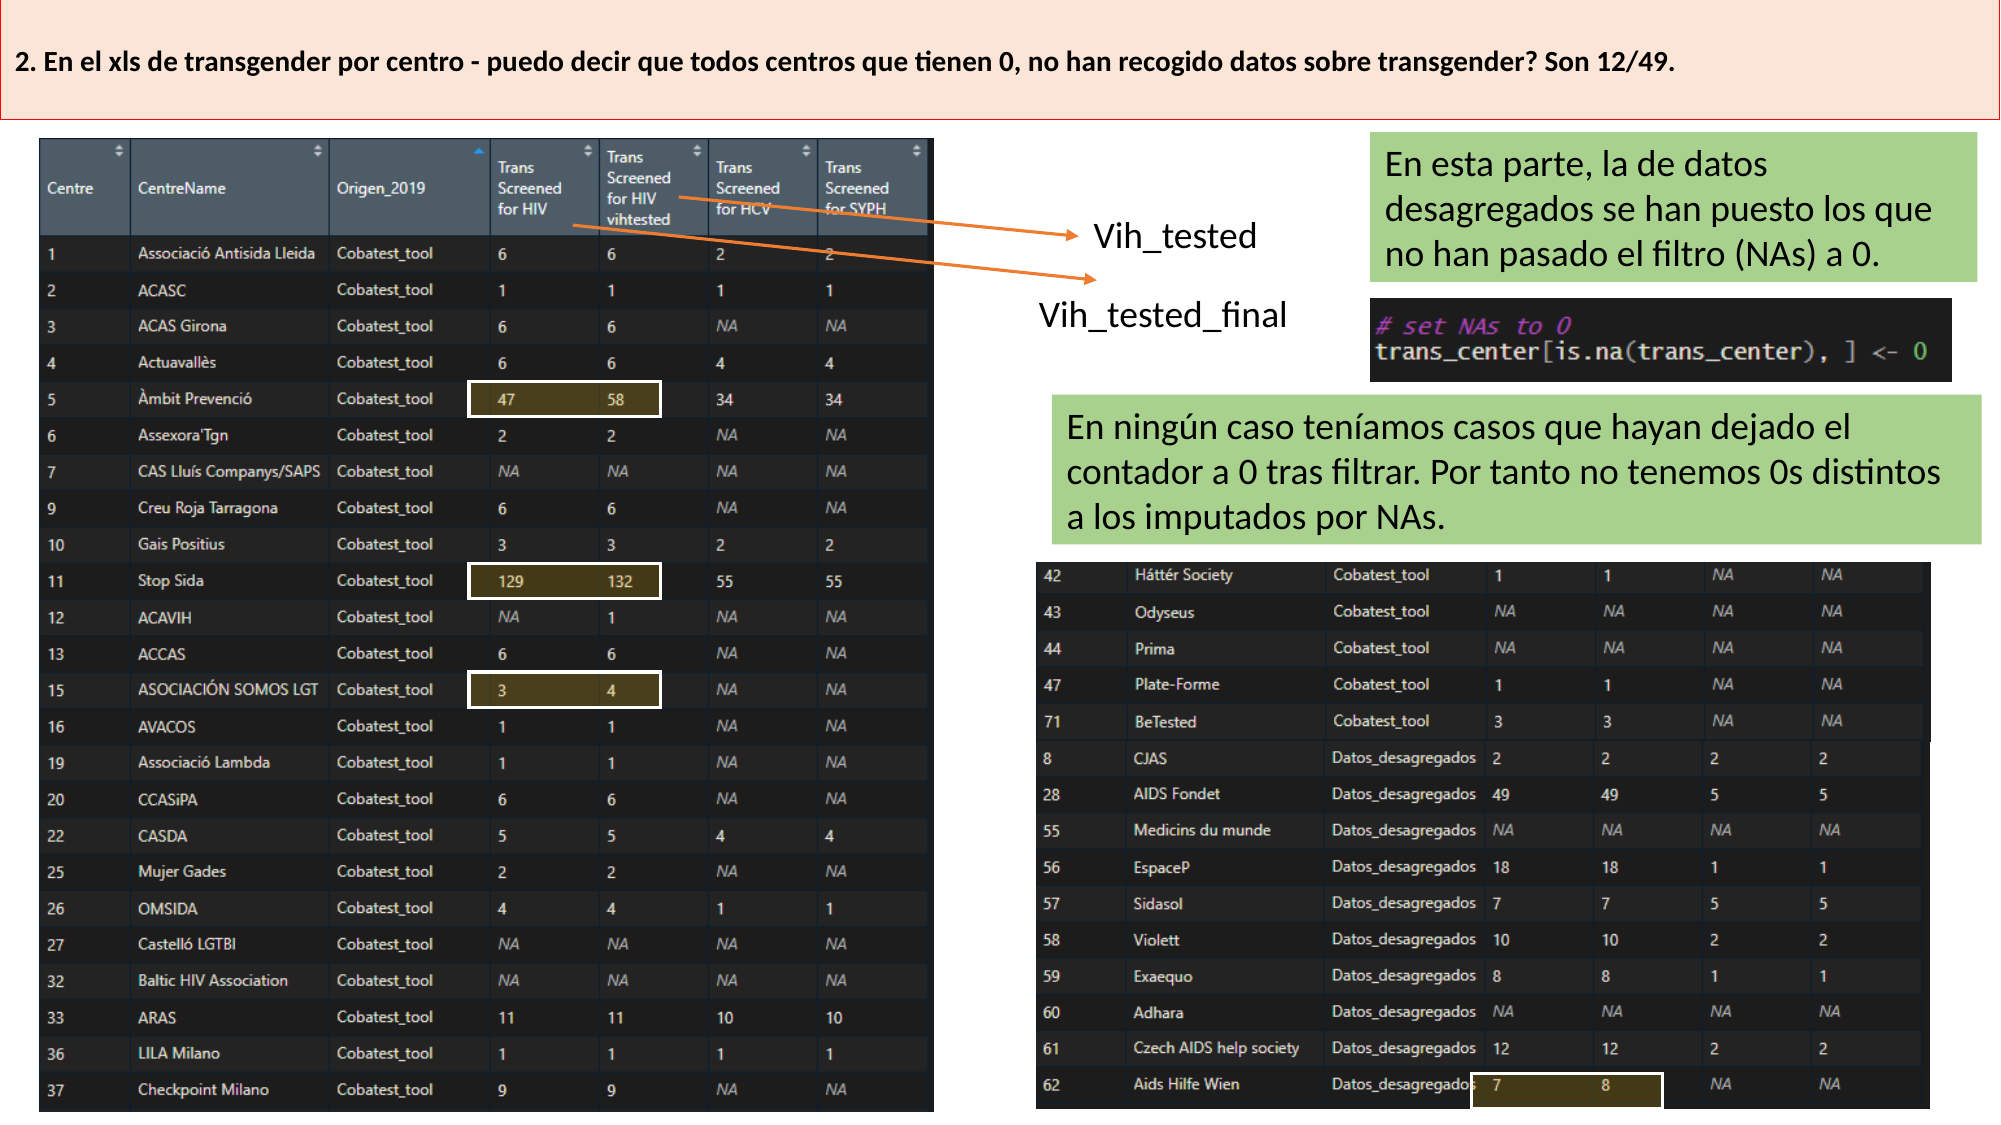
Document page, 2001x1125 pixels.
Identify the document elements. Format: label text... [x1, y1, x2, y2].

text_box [1036, 562, 1931, 1109]
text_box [678, 196, 1079, 225]
text_box 2. En el xls de transgender por centro - puedo decir que todos centros que tienen 0, no han recogido datos sobre transgender? Son 12/49. [0, 0, 2000, 120]
text_box En esta parte, la de datos desagregados se han puesto los que no han pasado el filtro (NAs) a 0. [1370, 132, 1978, 282]
text_box En ningún caso teníamos casos que hayan dejado el contador a 0 tras filtrar. Por tanto no tenemos 0s distintos a los imputados por NAs. [1051, 394, 1982, 545]
picture [1370, 298, 1952, 382]
text_box Vih_tested [1079, 203, 1315, 263]
text_box Vih_tested_final [1024, 283, 1340, 343]
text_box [572, 225, 1097, 281]
picture [39, 138, 934, 1112]
